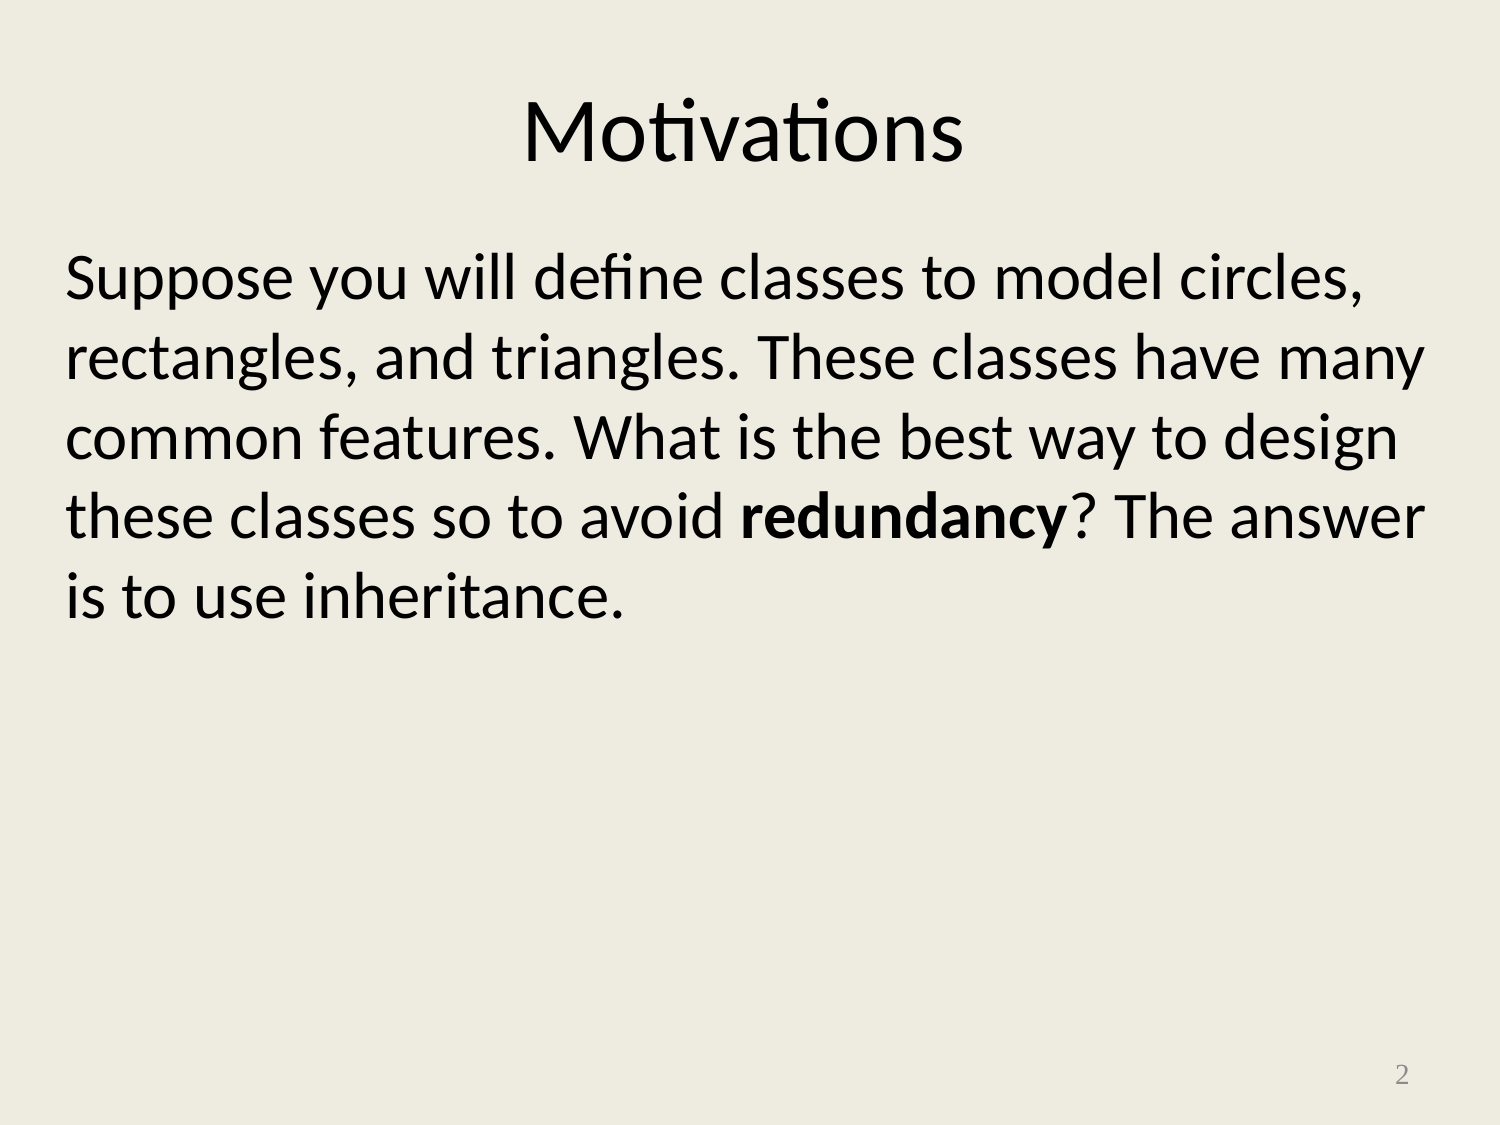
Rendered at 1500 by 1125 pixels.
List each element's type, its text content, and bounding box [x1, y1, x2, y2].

slide_number 2 [1074, 1042, 1425, 1103]
title Motivations [24, 37, 1463, 213]
list Suppose you will define classes to model circles, rectangles, and triangles. These classes have many common features. What is the best way to design these classes so to avoid redundancy? The answer is to use inheritance. [50, 224, 1463, 900]
